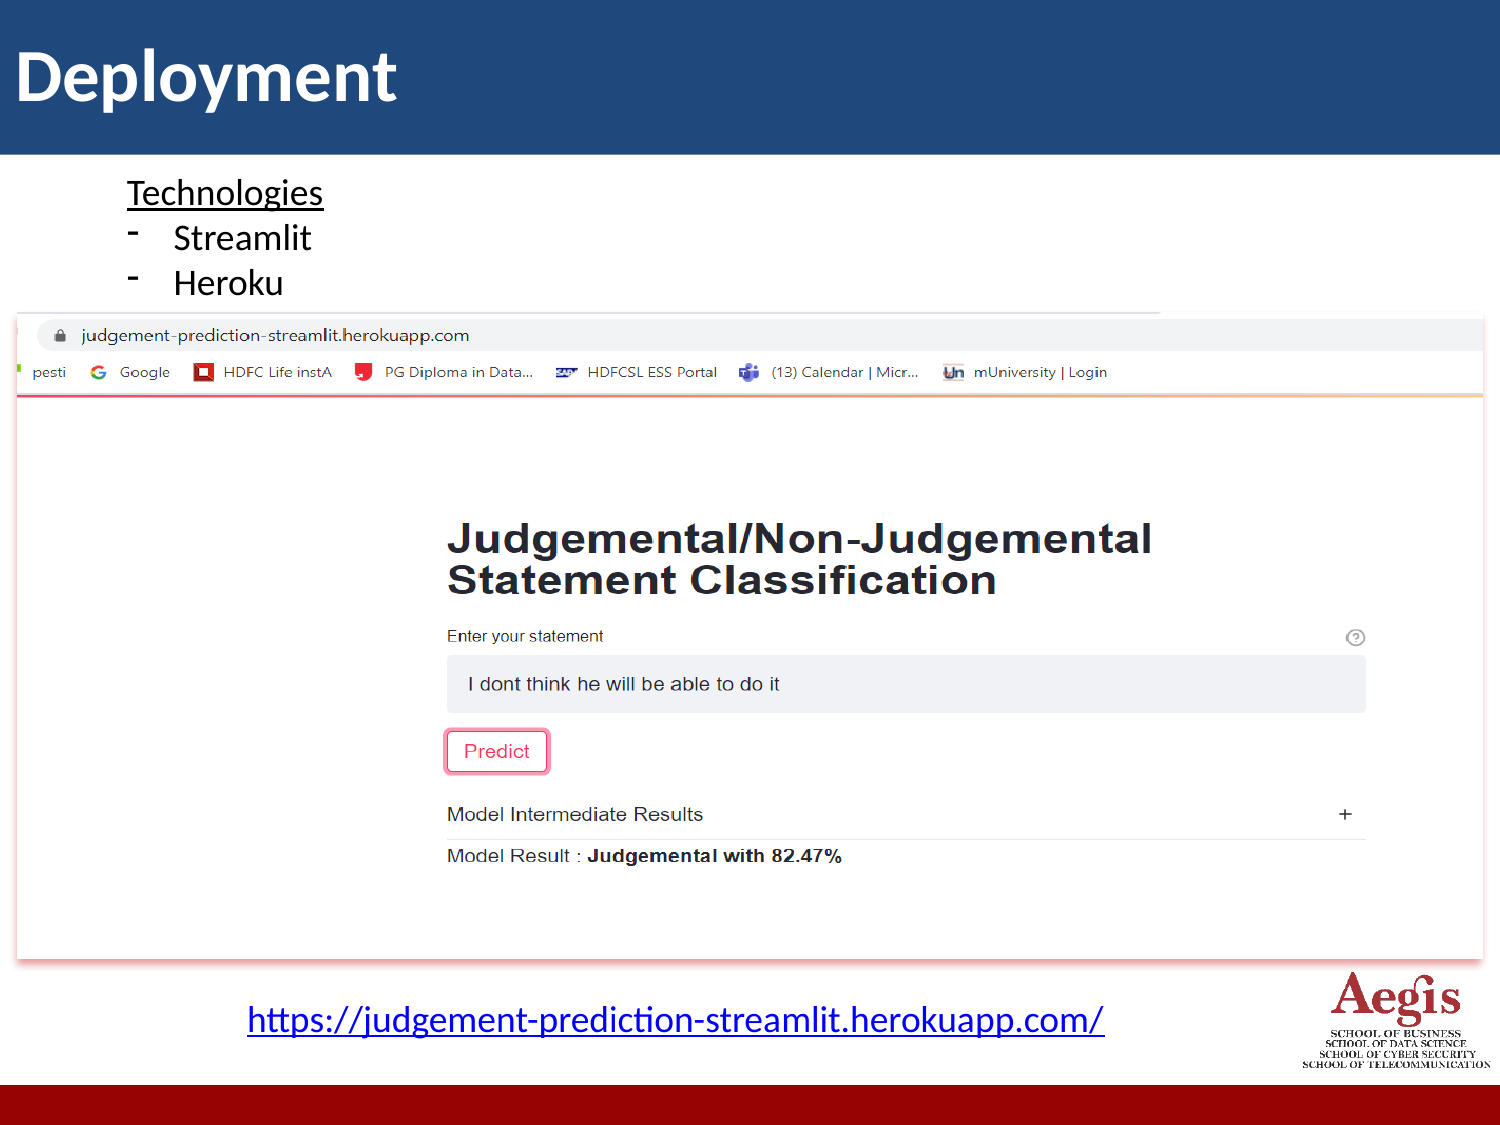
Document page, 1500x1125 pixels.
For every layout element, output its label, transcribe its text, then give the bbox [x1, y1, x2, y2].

picture [17, 312, 1483, 960]
text_box Technologies Streamlit Heroku [112, 160, 1306, 310]
text_box https://judgement-prediction-streamlit.herokuapp.com/ [232, 987, 1268, 1093]
picture [1303, 972, 1491, 1068]
text_box Deployment [0, 0, 1500, 155]
